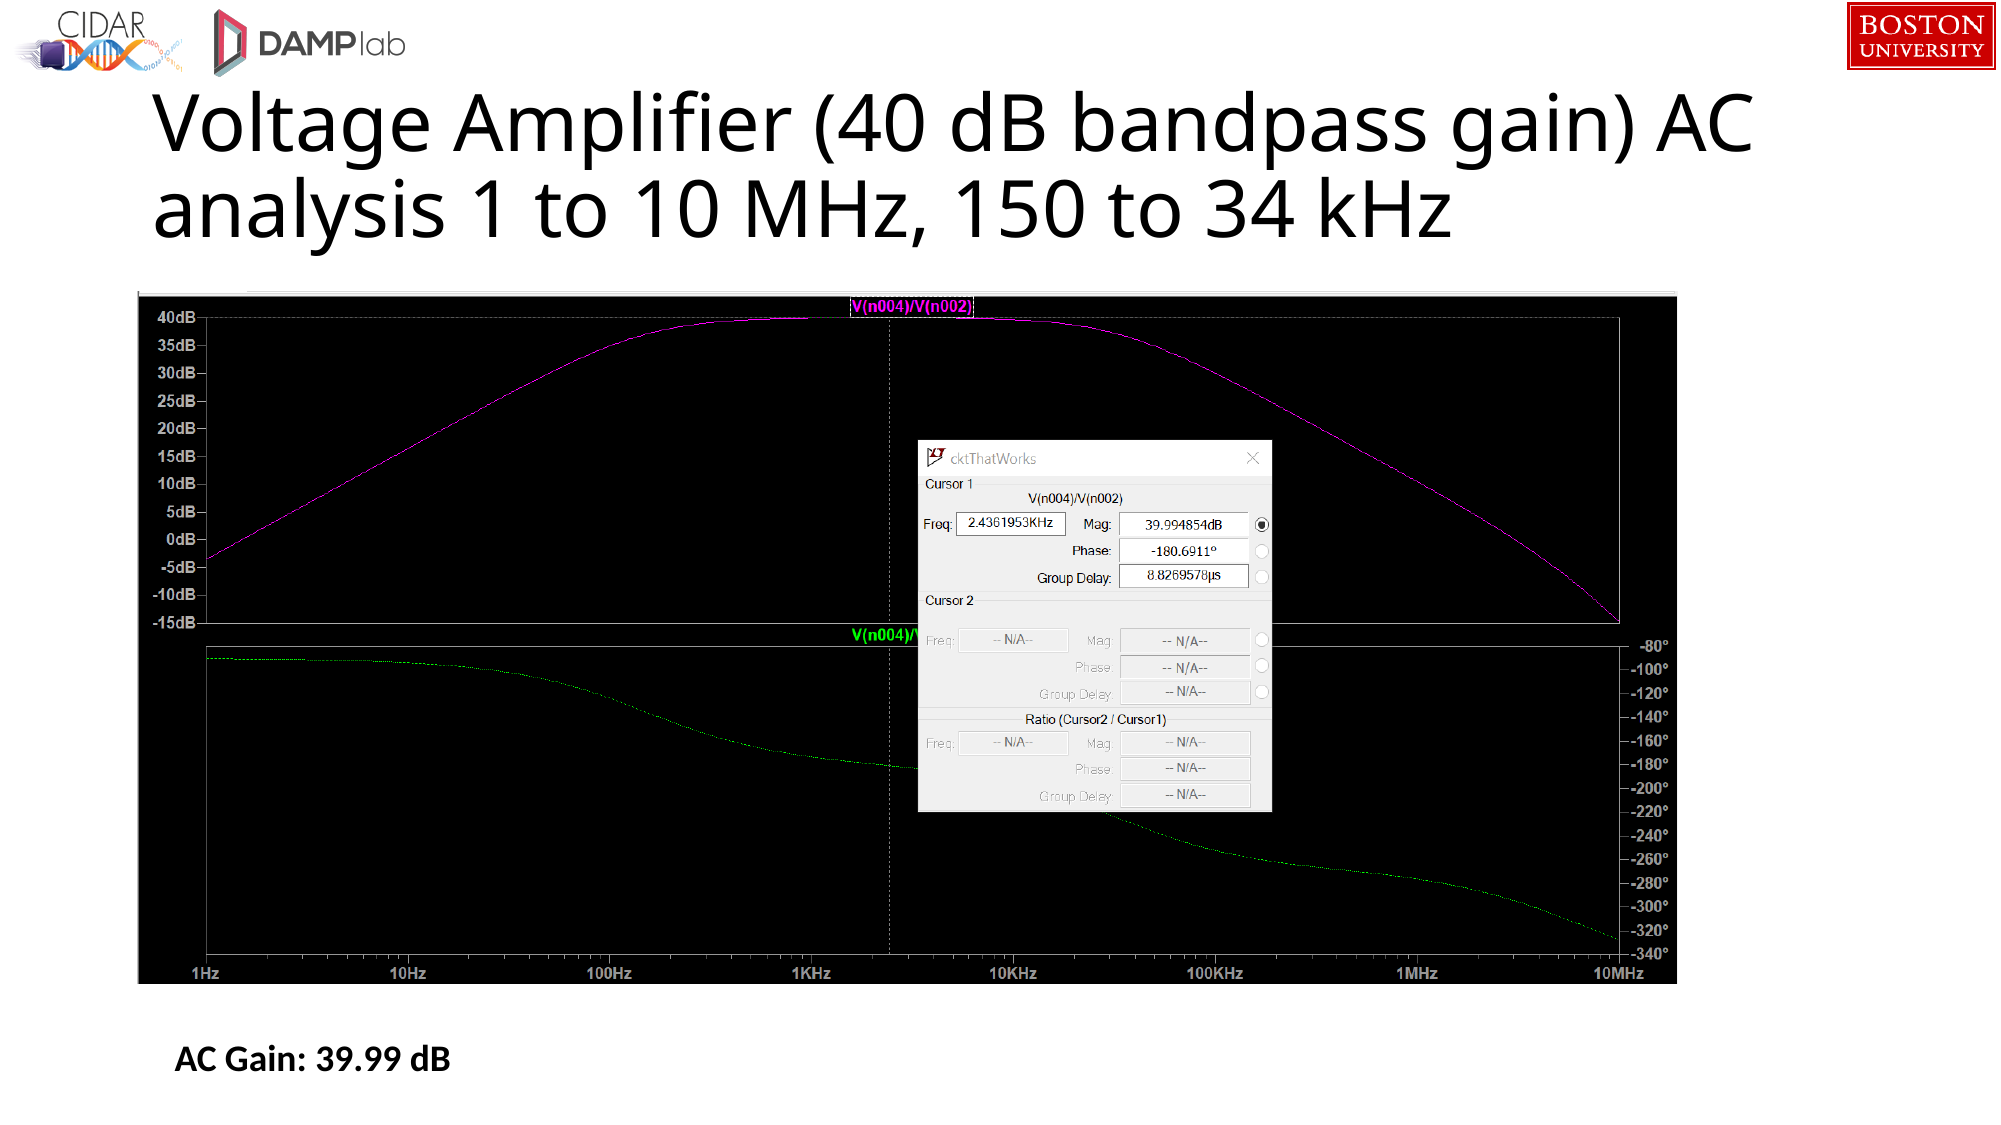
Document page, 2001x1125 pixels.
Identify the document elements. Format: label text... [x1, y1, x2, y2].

picture [1847, 2, 1996, 70]
text_box AC Gain: 39.99 dB [159, 1026, 467, 1087]
picture [13, 0, 405, 80]
title Voltage Amplifier (40 dB bandpass gain) AC analysis 1 to 10 MHz, 150 to 34 kHz [137, 59, 1863, 278]
picture [137, 291, 1679, 984]
